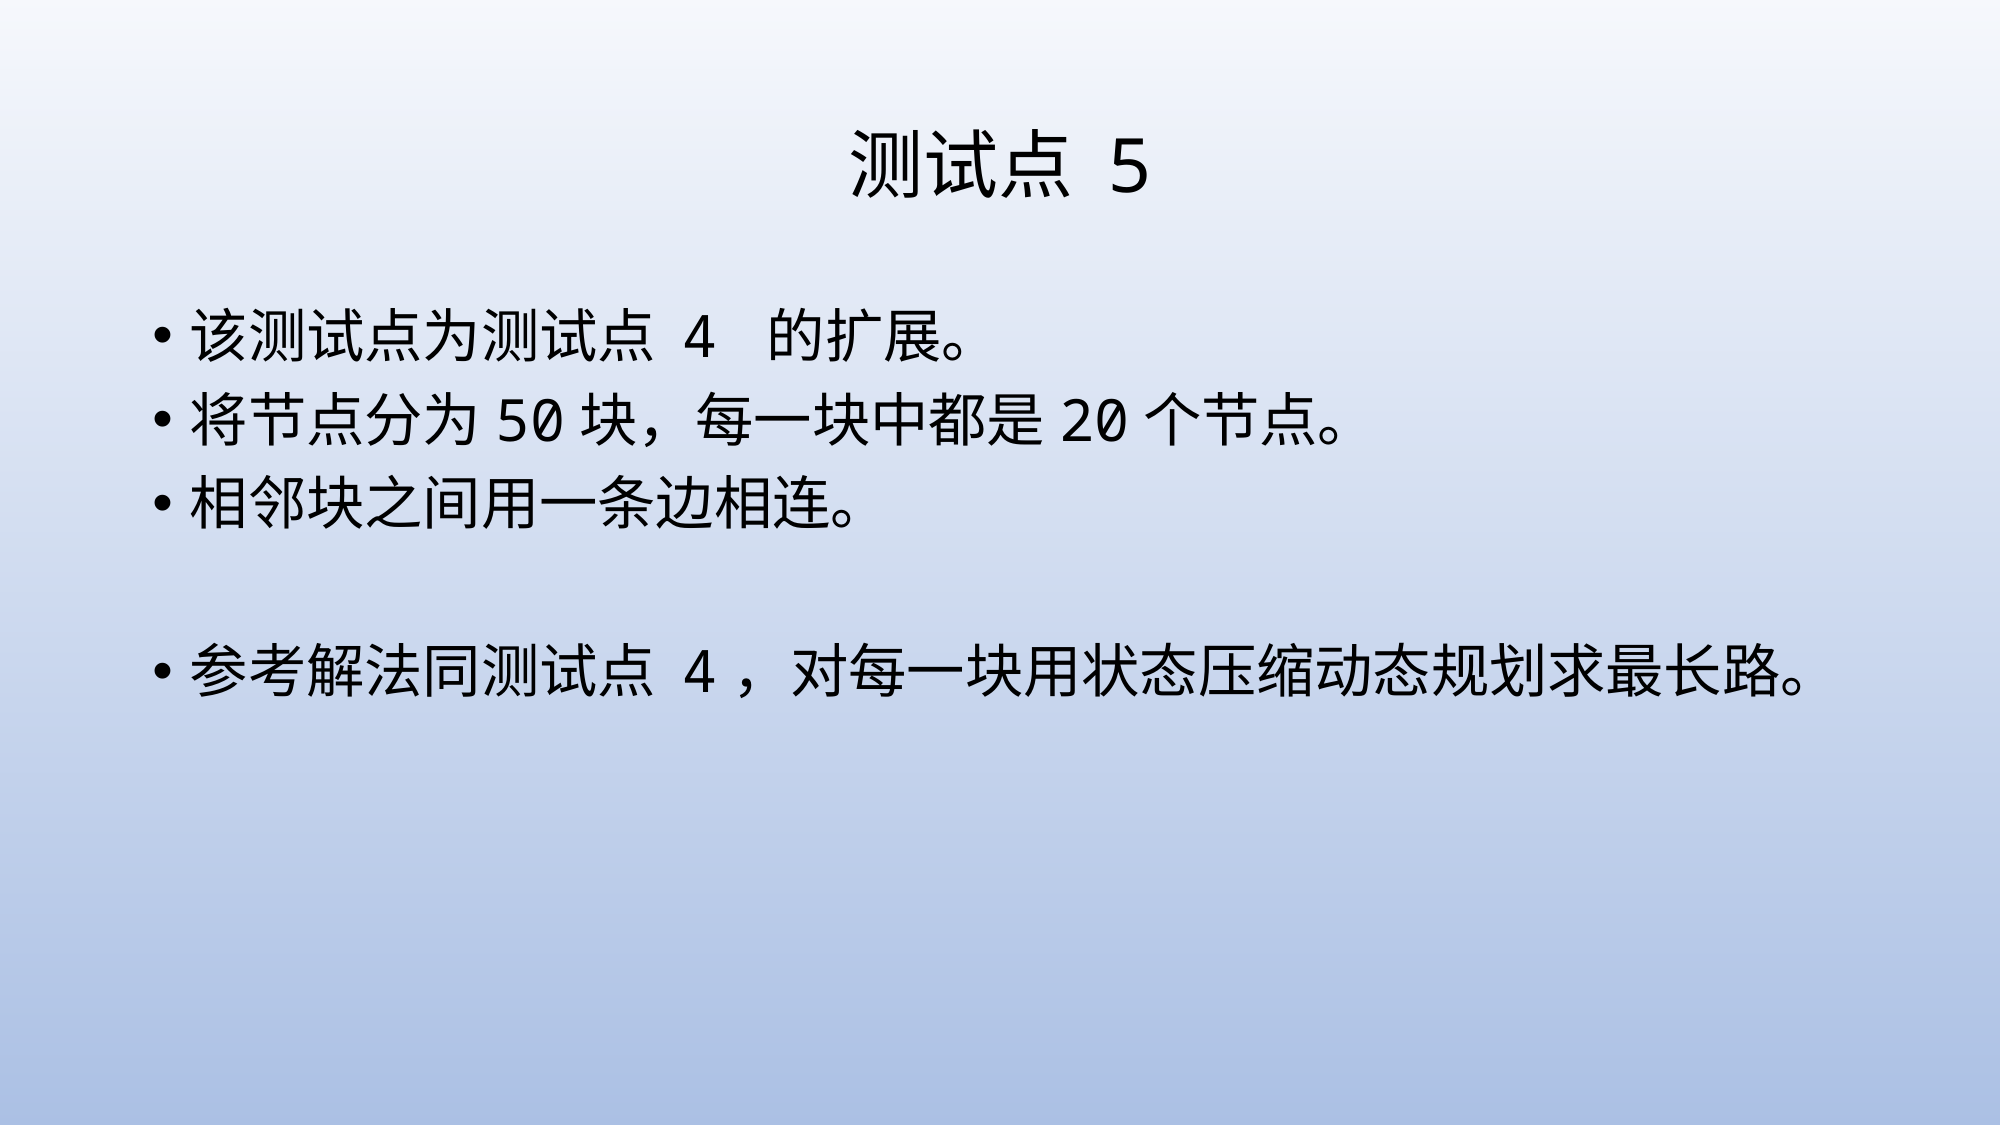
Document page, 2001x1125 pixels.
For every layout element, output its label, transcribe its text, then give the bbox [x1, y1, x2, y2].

list 该测试点为测试点 4 的扩展。 将节点分为50块，每一块中都是20个节点。 相邻块之间用一条边相连。 参考解法同测试点 4，对每一块用状态压缩动态规划求最长路。 [137, 299, 1863, 1014]
title 测试点 5 [137, 59, 1863, 278]
